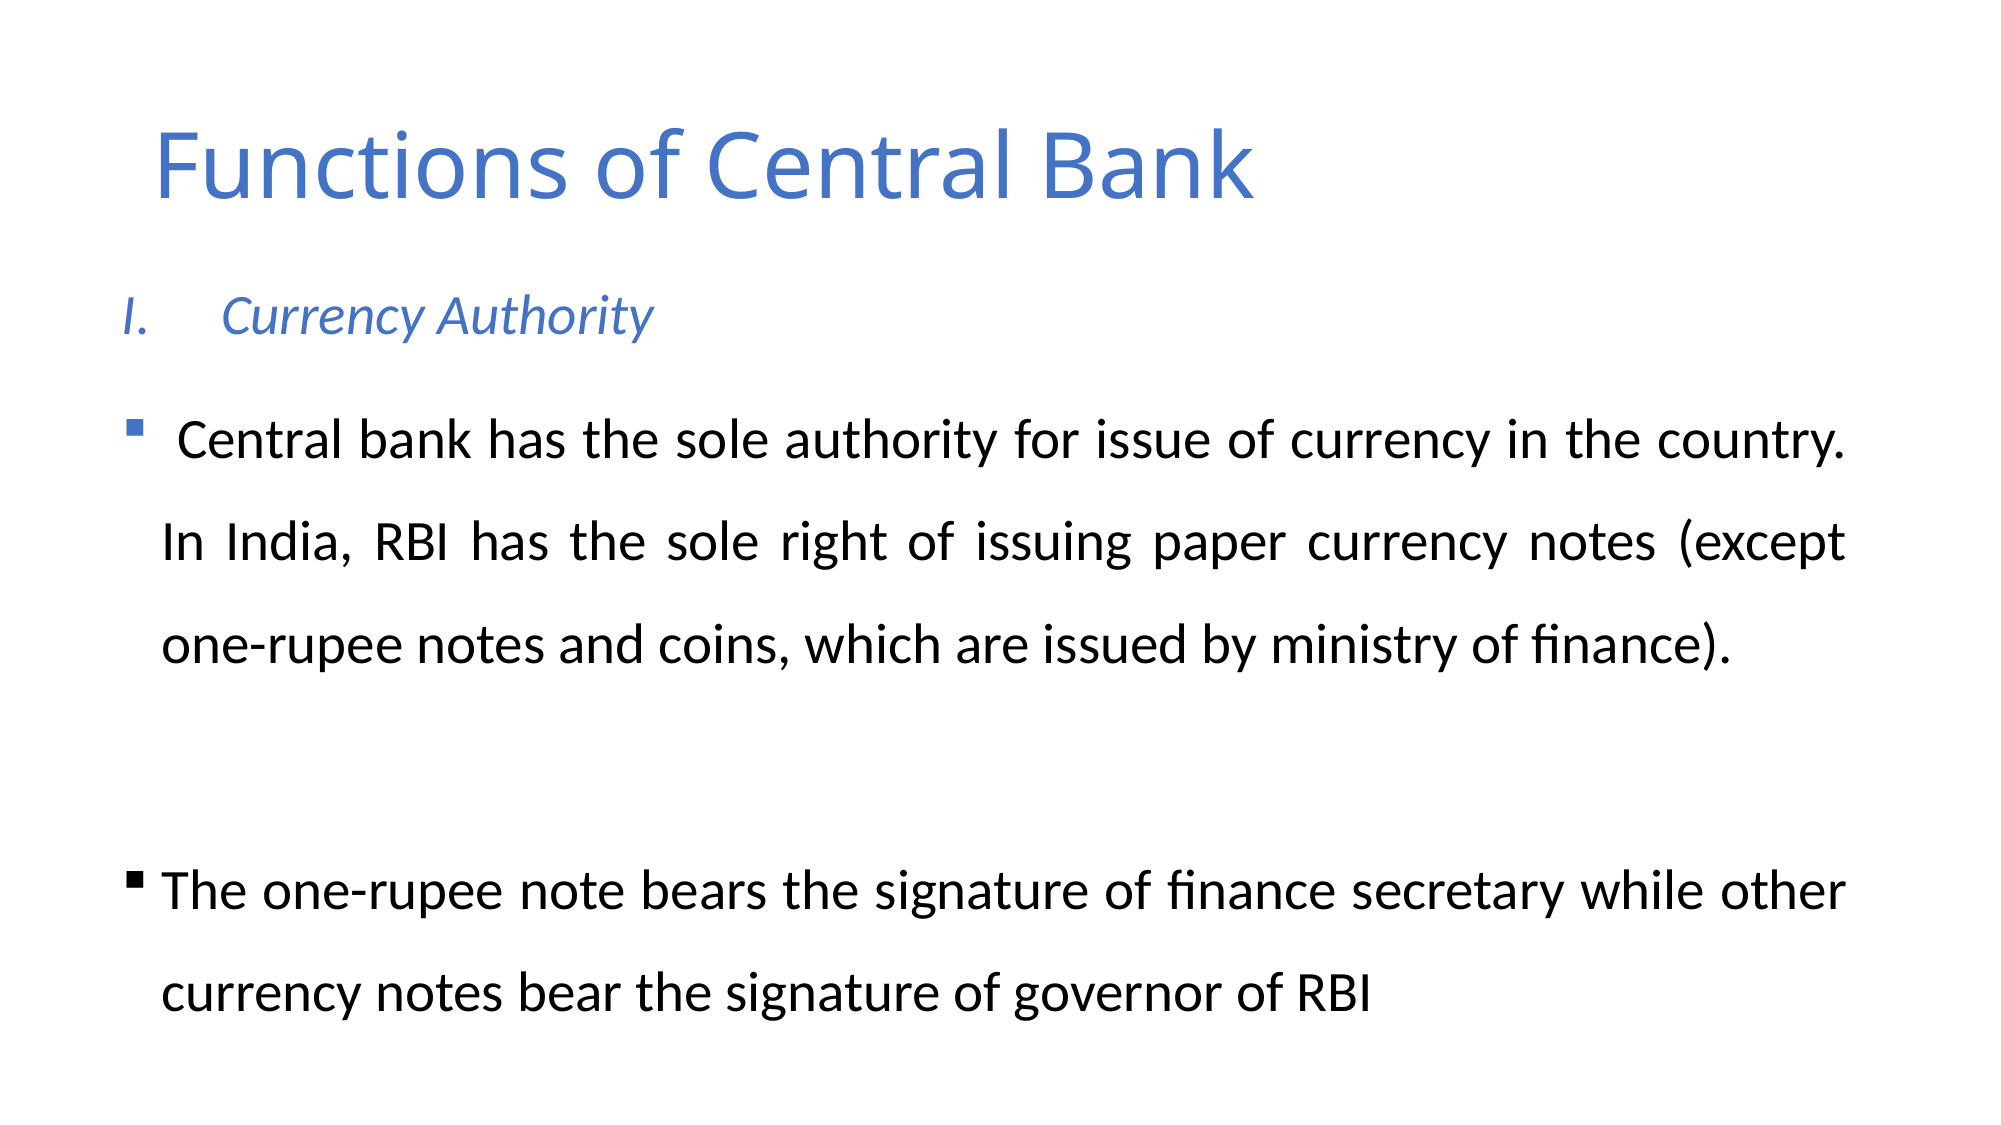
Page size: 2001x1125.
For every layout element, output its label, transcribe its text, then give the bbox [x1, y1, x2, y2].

title Functions of Central Bank [137, 59, 1863, 277]
list Currency Authority Central bank has the sole authority for issue of currency in the country. In India, RBI has the sole right of issuing paper currency notes (except one-rupee notes and coins, which are issued by ministry of finance). The one-rupee note bears the signature of finance secretary while other currency notes bear the signature of governor of RBI [106, 277, 1863, 1066]
